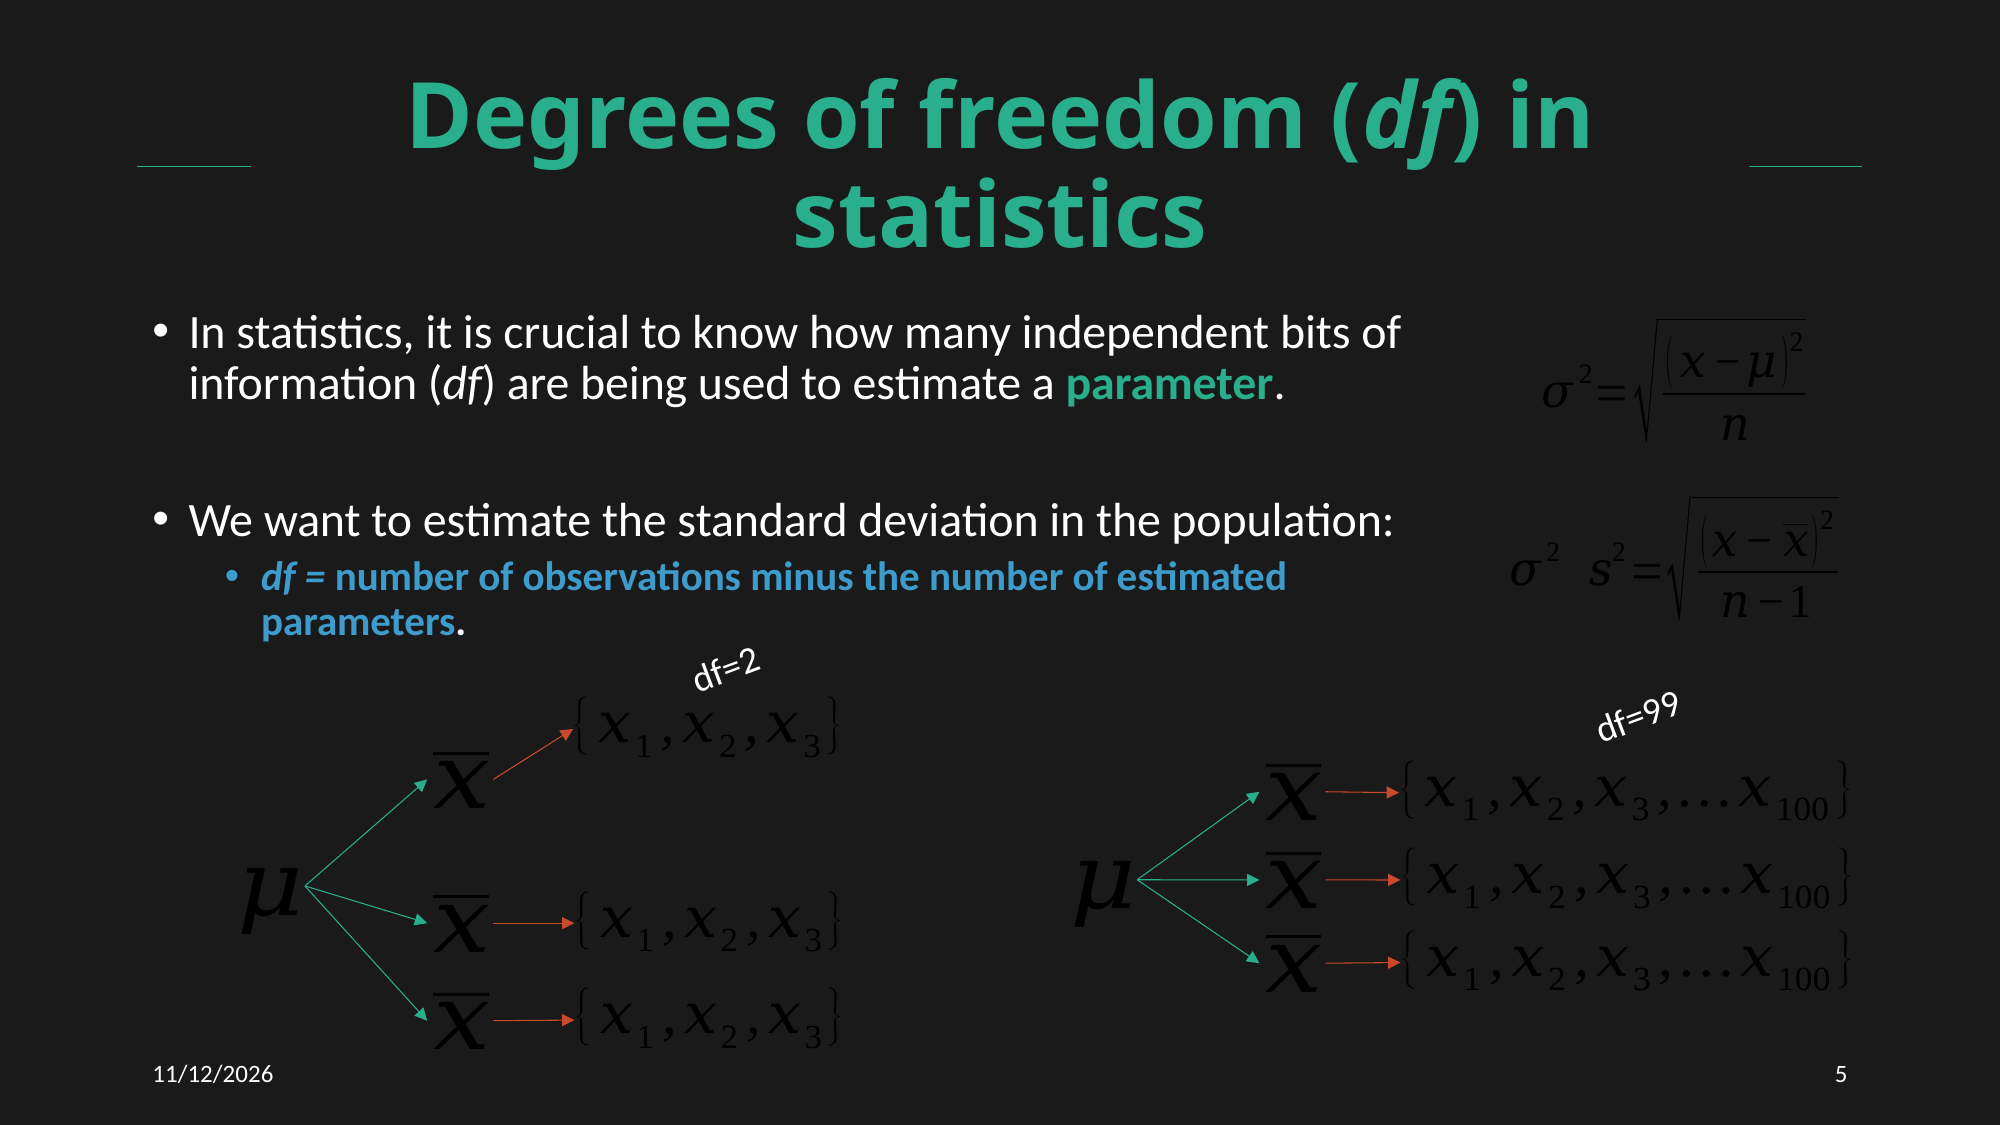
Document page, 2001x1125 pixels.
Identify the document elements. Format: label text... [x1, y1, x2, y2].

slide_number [137, 1042, 588, 1103]
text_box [304, 885, 428, 1021]
list In statistics, it is crucial to know how many independent bits of information (df) are being used to estimate a parameter. We want to estimate the standard deviation in the population: df = number of observations minus the number of estimated parameters. [137, 299, 1442, 684]
text_box df=99 [1571, 665, 1703, 763]
title Degrees of freedom (df) in statistics [251, 59, 1750, 278]
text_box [1137, 879, 1260, 964]
text_box df=2 [668, 621, 782, 713]
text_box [1137, 791, 1260, 879]
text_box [304, 779, 428, 885]
slide_number 5 [1412, 1042, 1863, 1103]
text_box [493, 728, 574, 780]
